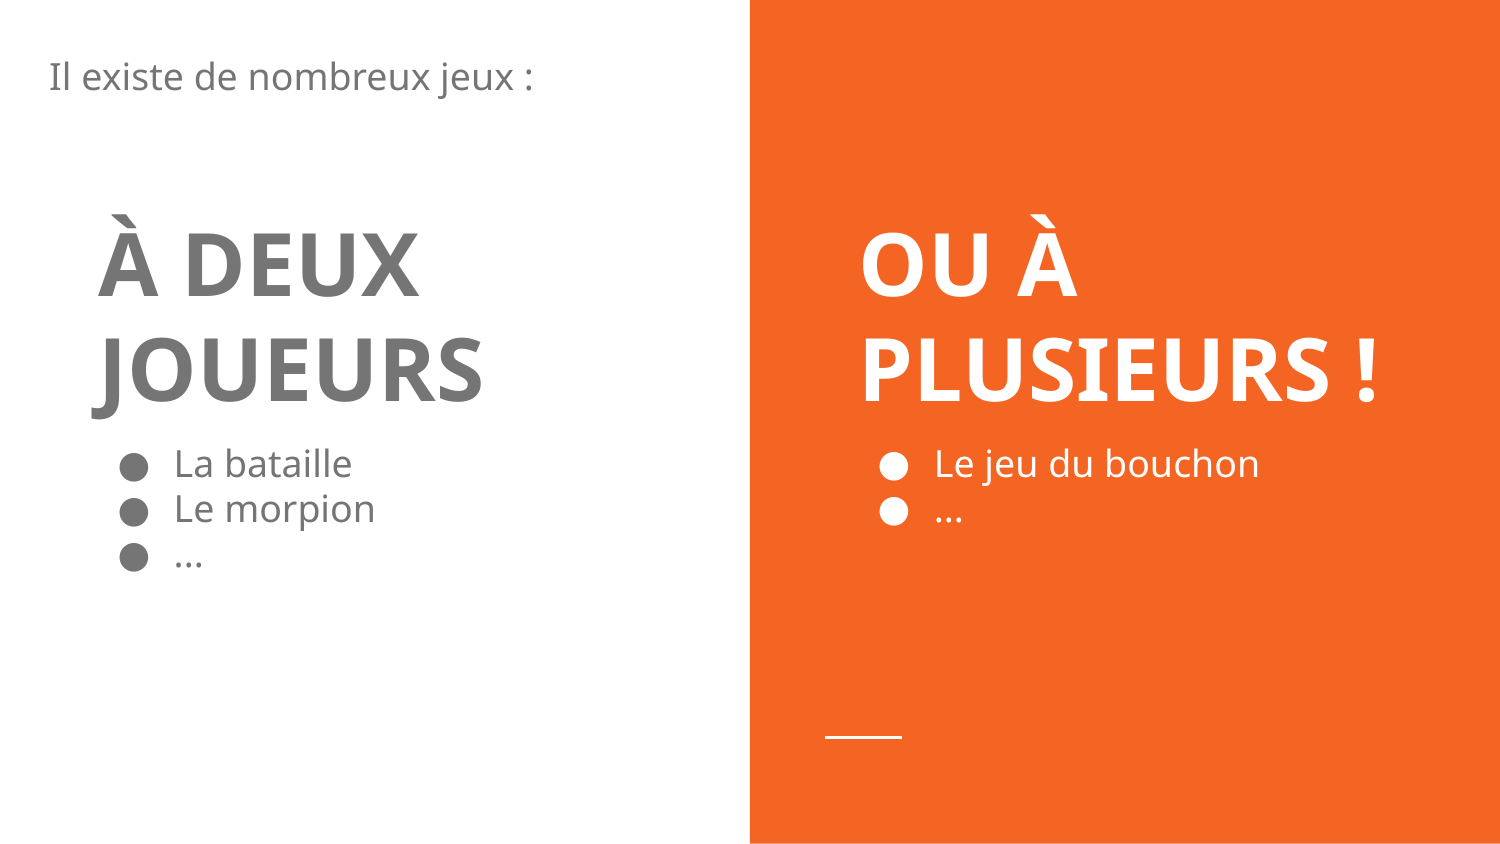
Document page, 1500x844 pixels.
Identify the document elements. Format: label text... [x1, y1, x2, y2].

text_box Il existe de nombreux jeux : [34, 38, 708, 134]
title OU À PLUSIEURS ! Le jeu du bouchon ... [843, 208, 1500, 530]
title À DEUX JOUEURS La bataille Le morpion ... [83, 275, 748, 509]
